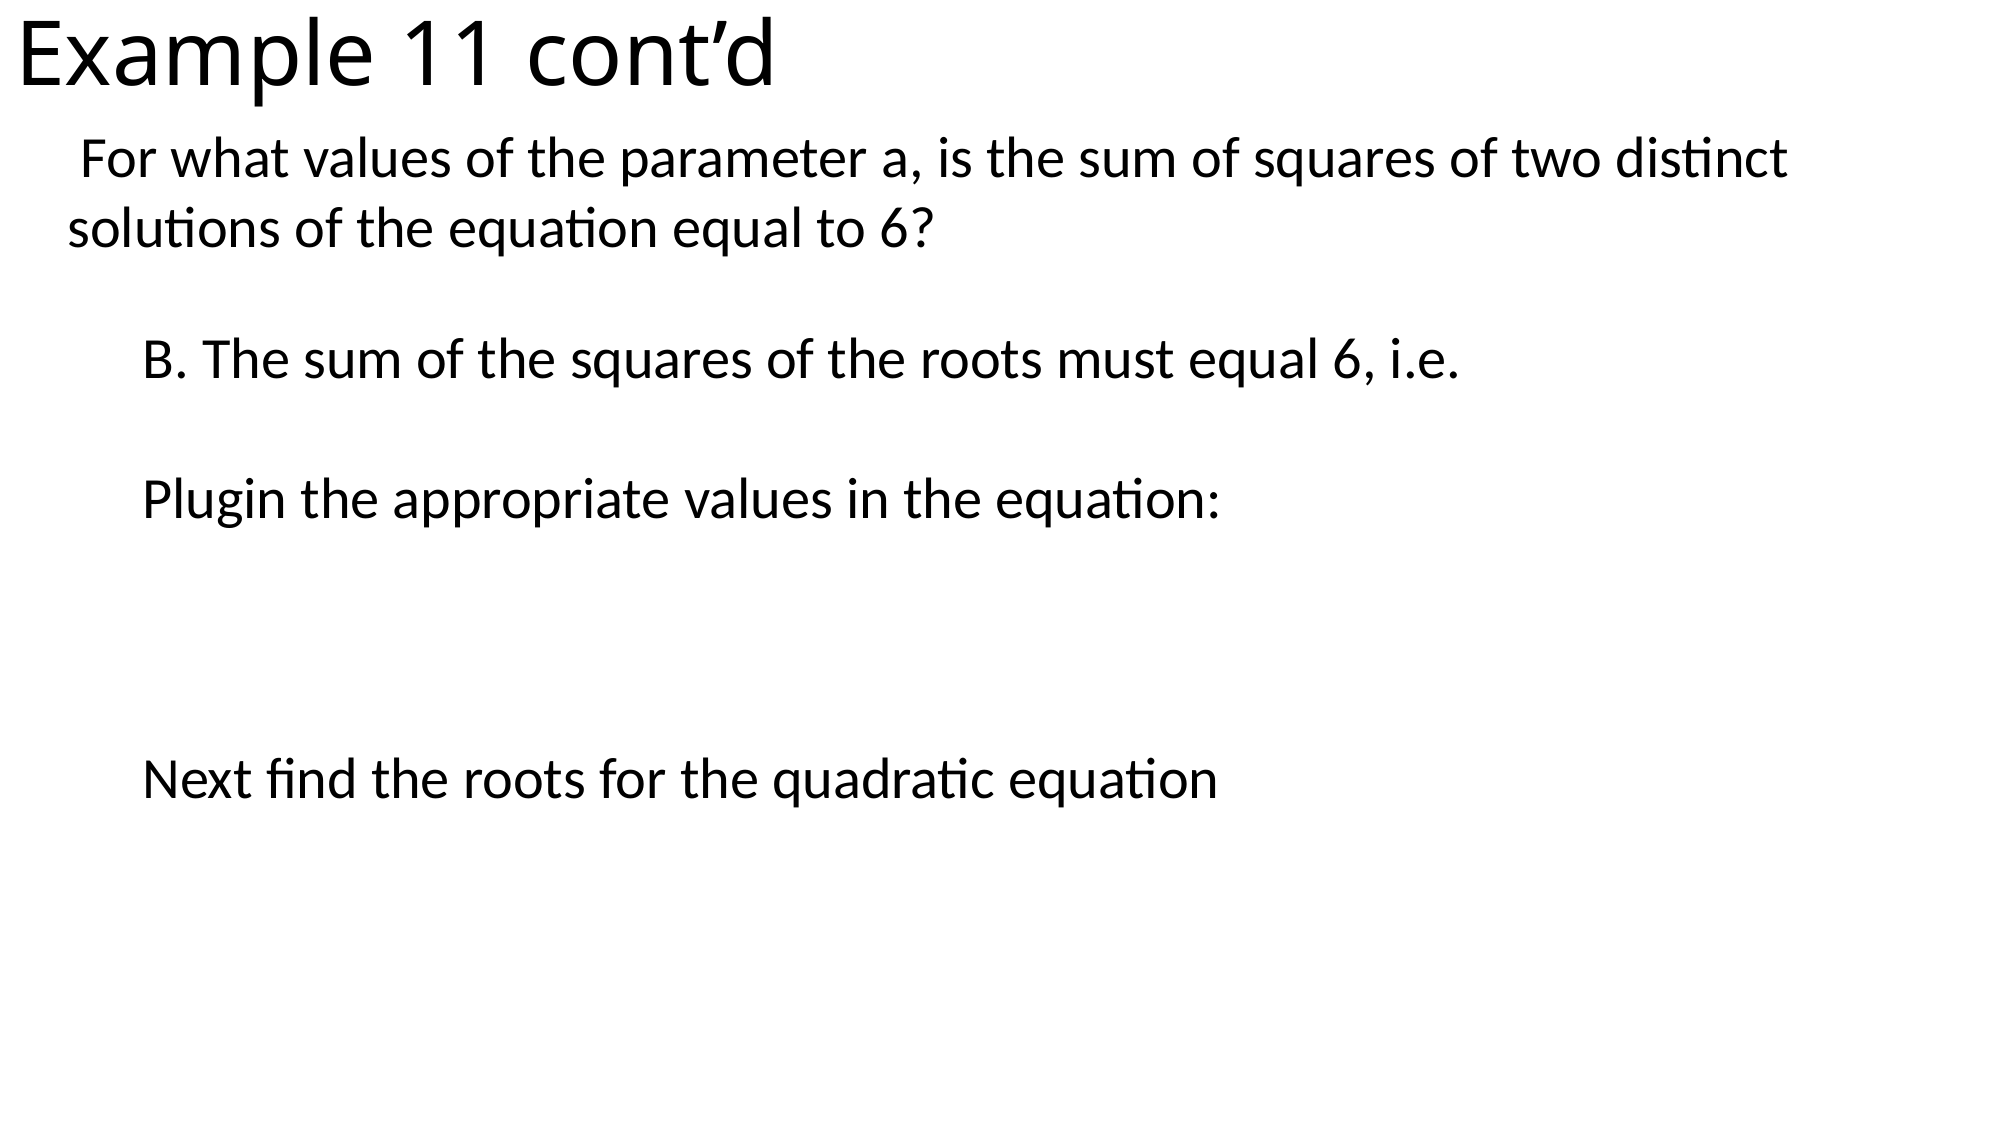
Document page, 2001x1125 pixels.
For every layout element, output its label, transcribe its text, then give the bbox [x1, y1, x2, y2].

title Example 11 cont’d [0, 0, 1863, 113]
